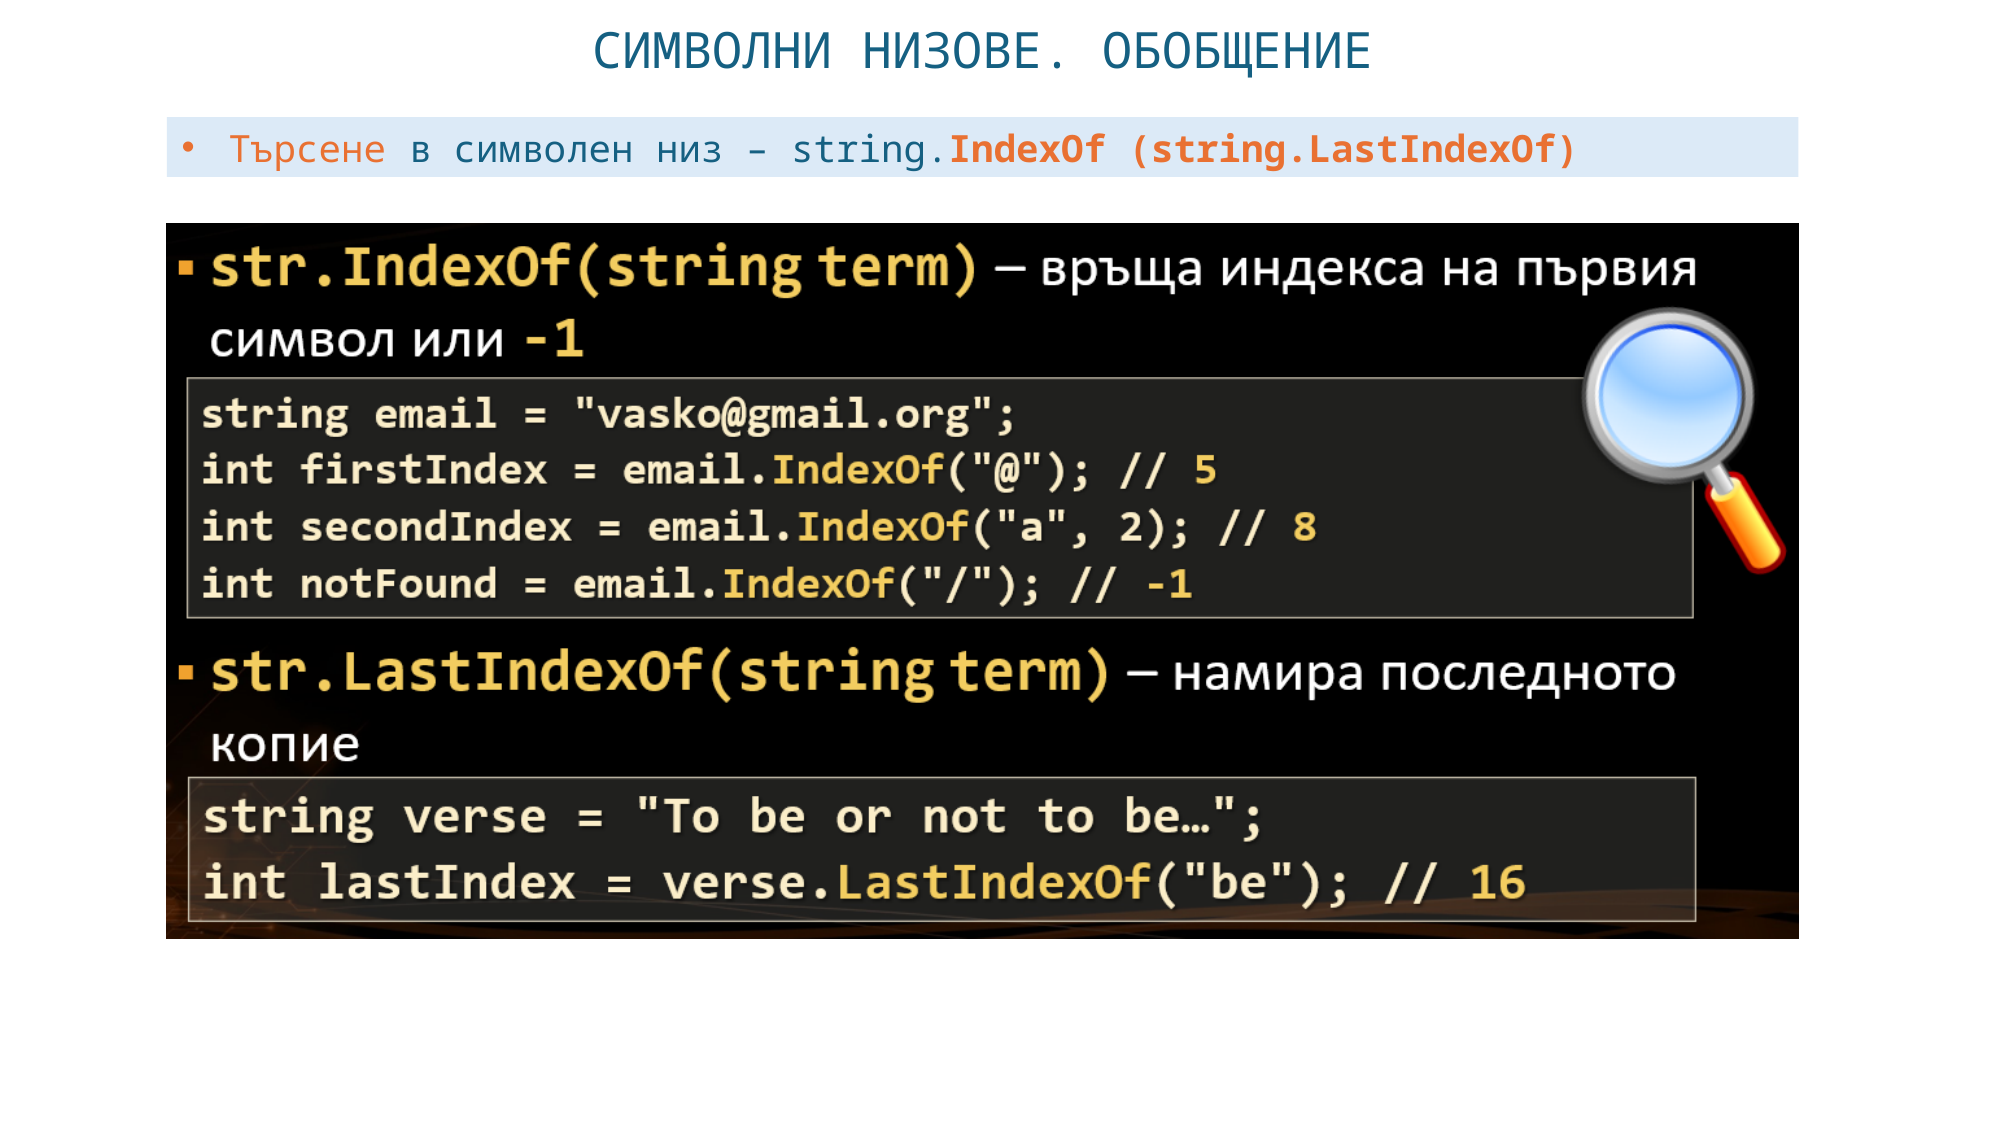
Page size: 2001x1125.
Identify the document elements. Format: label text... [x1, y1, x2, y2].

picture [166, 222, 1799, 939]
text_box СИМВОЛНИ НИЗОВЕ. ОБОБЩЕНИЕ [166, 10, 1799, 86]
text_box Търсене в символен низ – string.IndexOf (string.LastIndexOf) [166, 117, 1799, 177]
